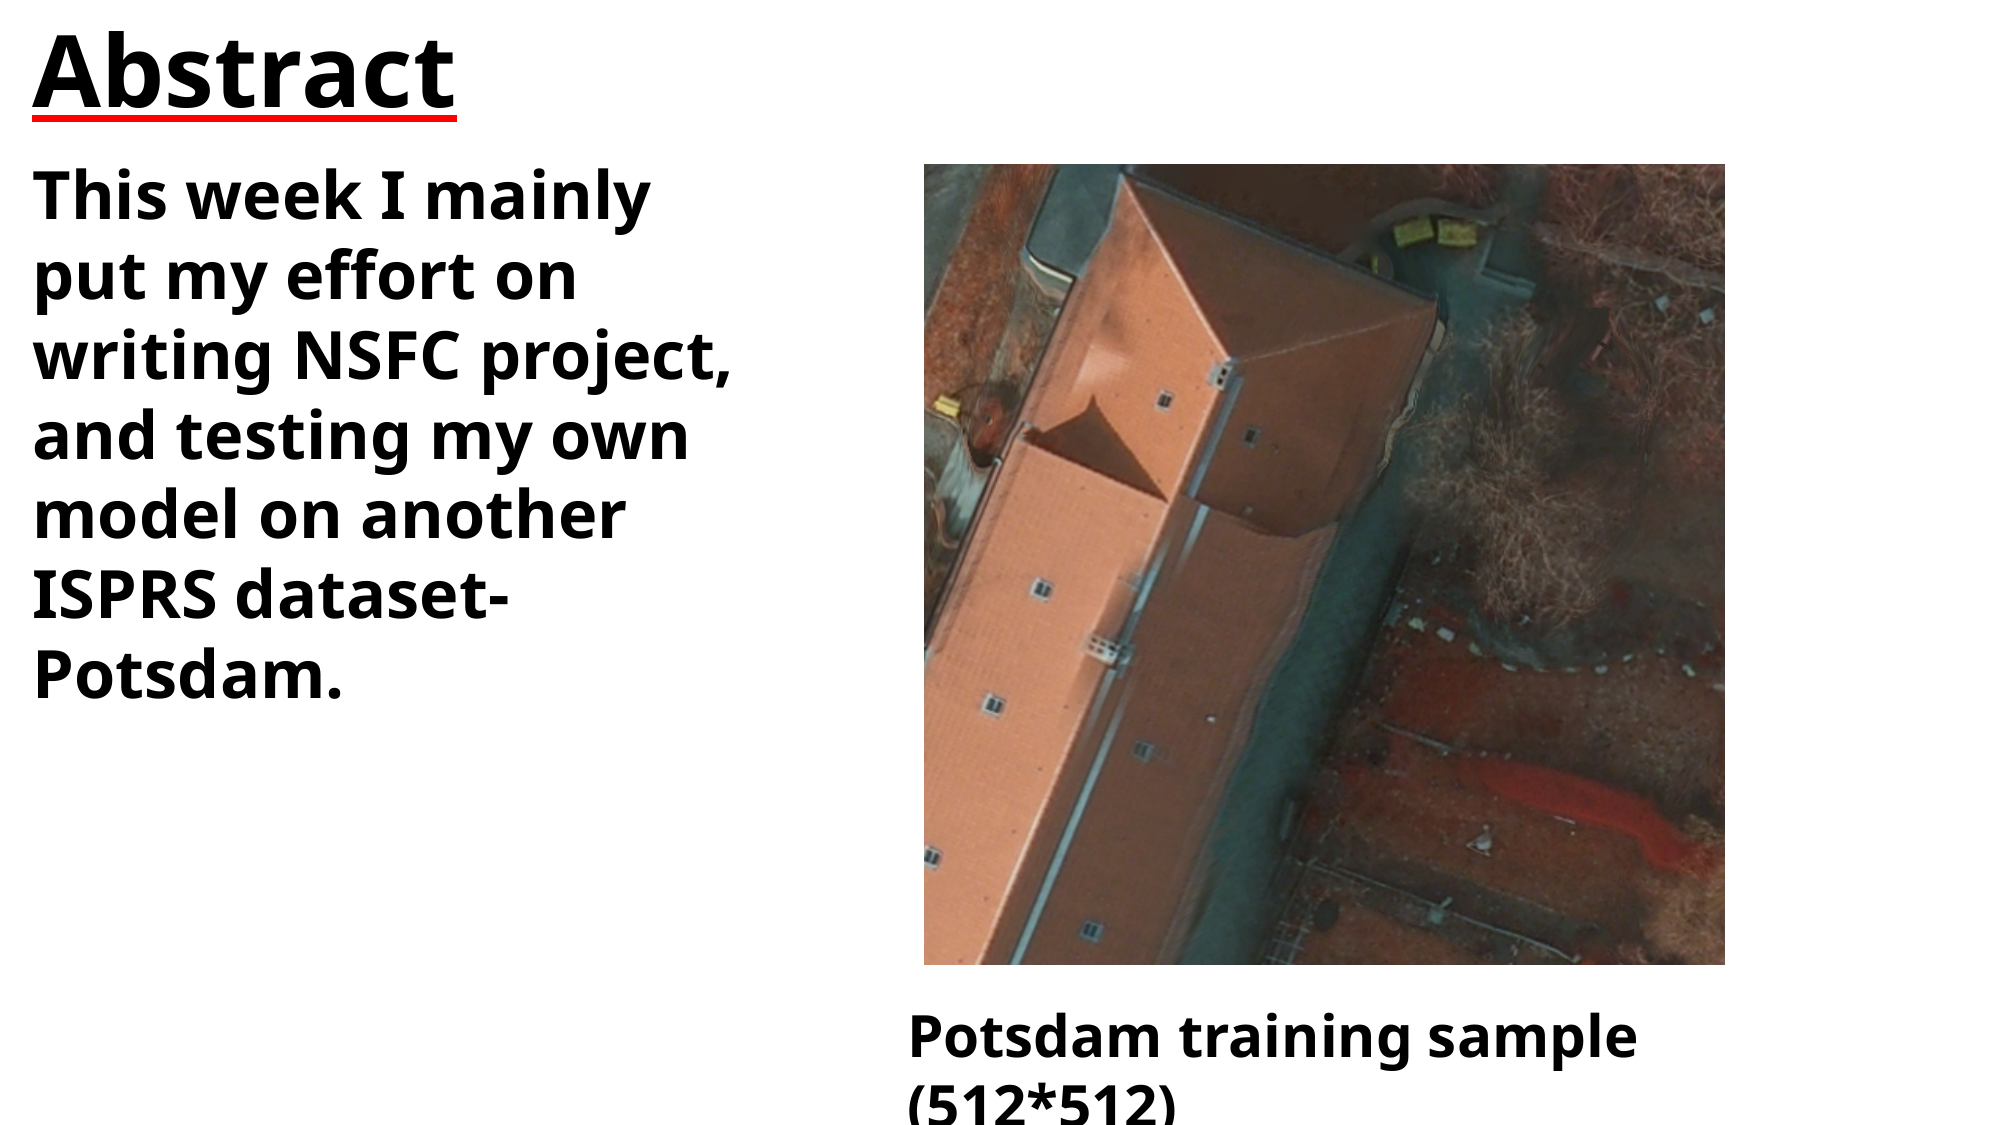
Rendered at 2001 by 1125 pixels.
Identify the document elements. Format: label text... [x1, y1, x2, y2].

text_box This week I mainly put my effort on writing NSFC project, and testing my own model on another ISPRS dataset- Potsdam. [17, 145, 779, 720]
picture [924, 164, 1725, 965]
text_box Abstract [17, 0, 1116, 135]
text_box Potsdam training sample (512*512) [892, 992, 1756, 1125]
